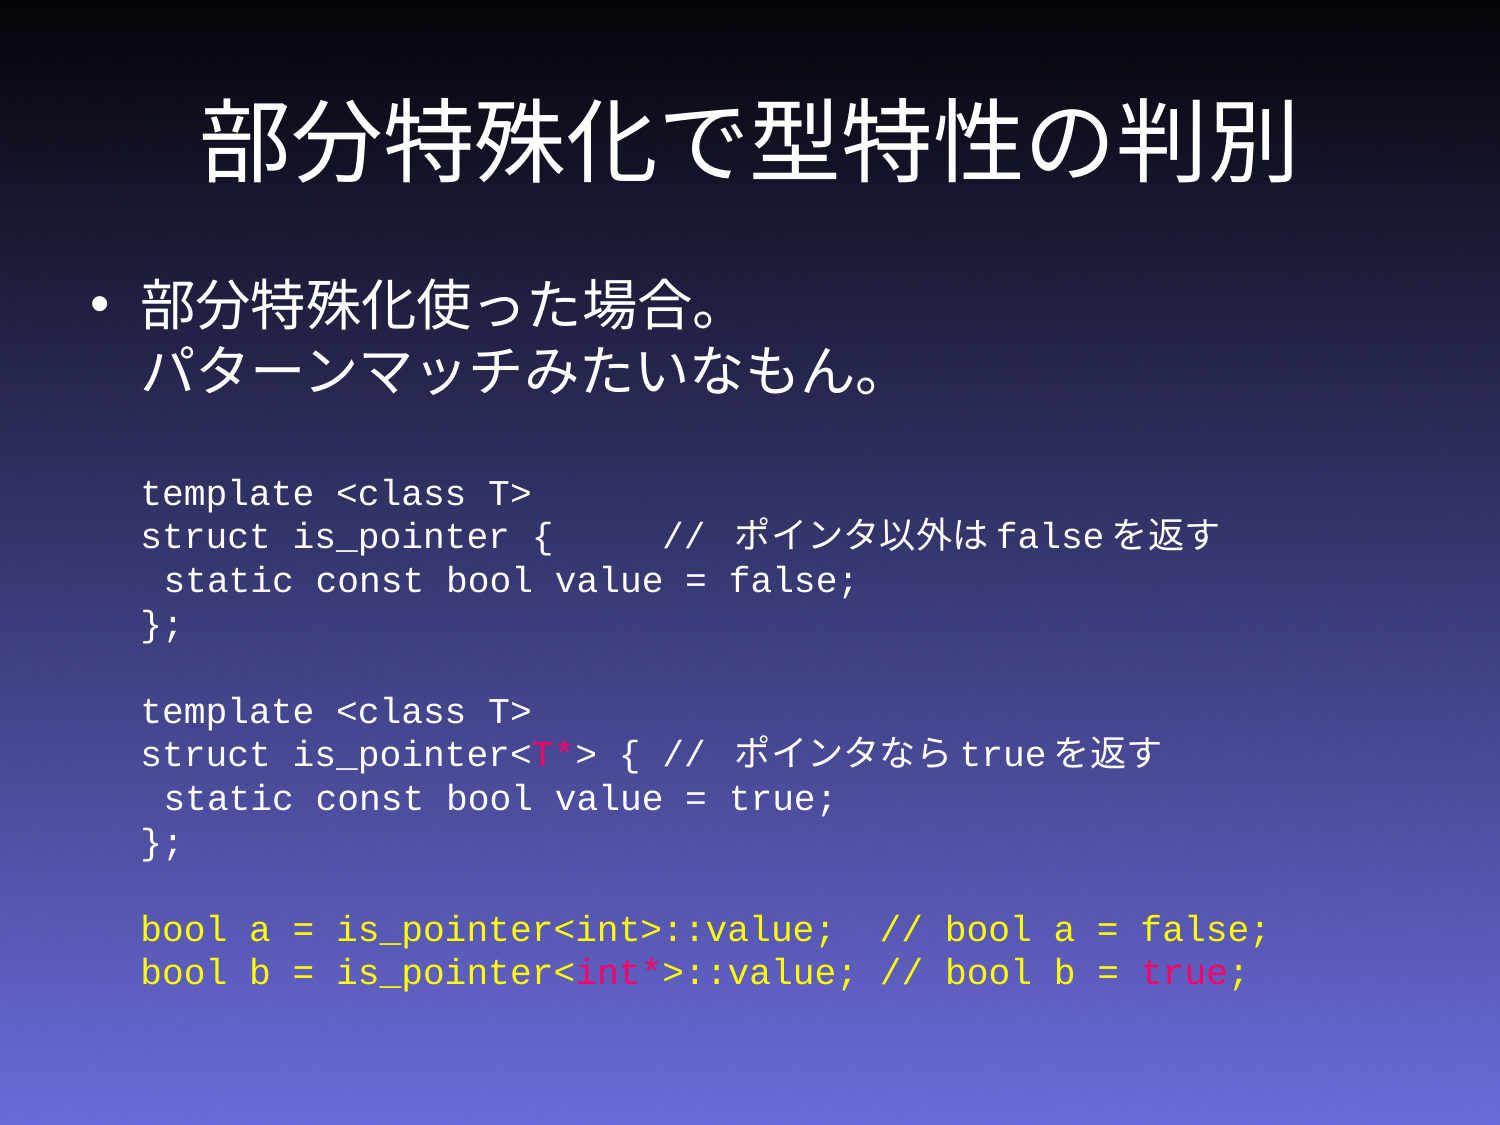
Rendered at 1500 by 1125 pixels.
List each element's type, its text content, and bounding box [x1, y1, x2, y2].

list 部分特殊化使った場合。 パターンマッチみたいなもん。 template <class T> struct is_pointer { // ポインタ以外はfalseを返す static const bool value = false; }; template <class T> struct is_pointer<T*> { // ポインタならtrueを返す static const bool value = true; }; bool a = is_pointer<int>::value; // bool a = false; bool b = is_pointer<int*>::value; // bool b = true; [75, 262, 1425, 1005]
picture [0, 0, 1500, 1125]
title 部分特殊化で型特性の判別 [75, 45, 1425, 233]
